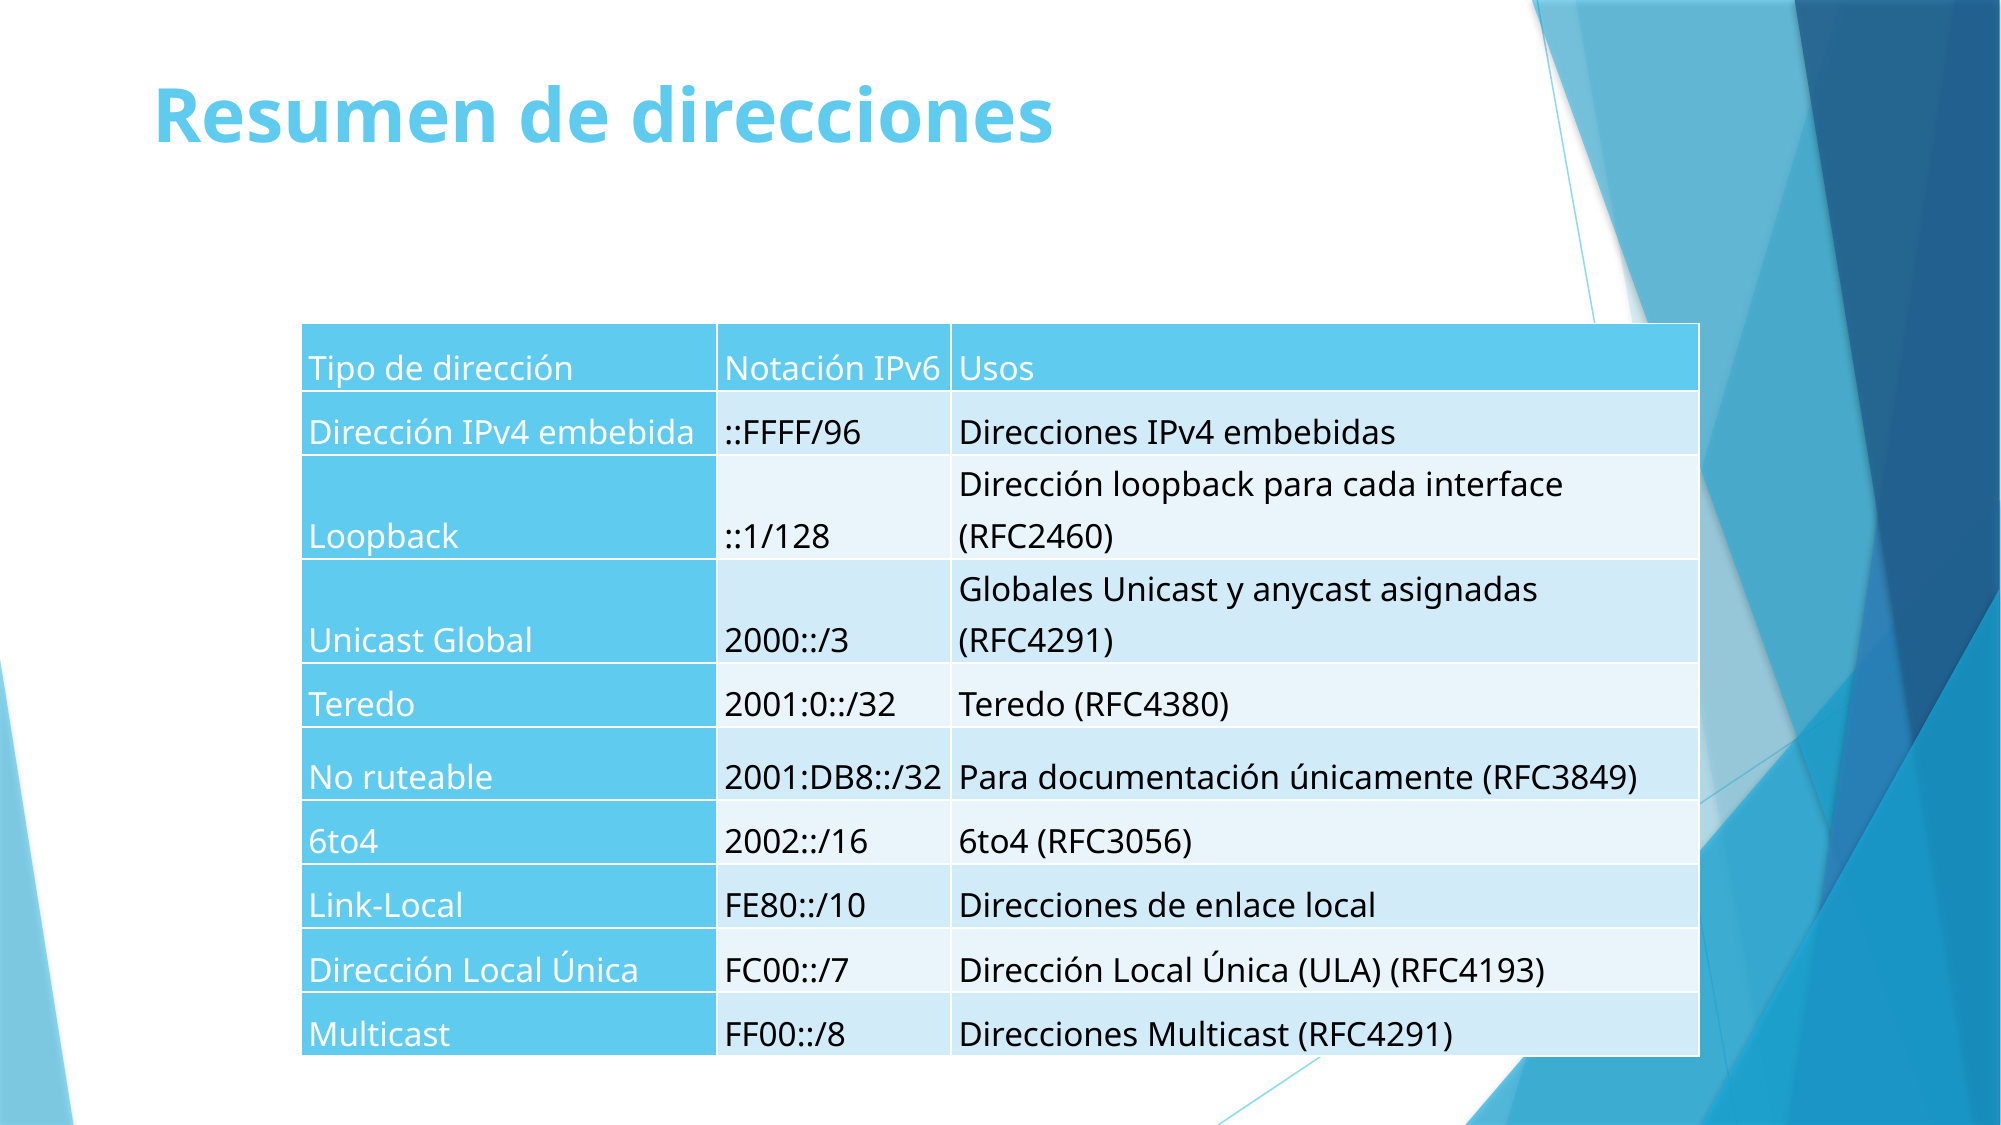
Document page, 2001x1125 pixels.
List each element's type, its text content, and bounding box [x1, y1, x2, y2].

table_header Notación IPv6 [718, 324, 950, 390]
table_cell Multicast [302, 993, 716, 1055]
title Resumen de direcciones [137, 59, 1863, 278]
table_cell Loopback [302, 456, 716, 558]
table_cell Direcciones IPv4 embebidas [952, 392, 1698, 454]
table_cell 2001:DB8::/32 [718, 728, 950, 799]
table_cell Globales Unicast y anycast asignadas (RFC4291) [952, 560, 1698, 662]
table_cell FF00::/8 [718, 993, 950, 1055]
table_cell No ruteable [302, 728, 716, 799]
table_header Usos [952, 324, 1698, 390]
table_cell 2000::/3 [718, 560, 950, 662]
table_cell ::1/128 [718, 456, 950, 558]
table_cell Link-Local [302, 865, 716, 927]
table_cell ::FFFF/96 [718, 392, 950, 454]
table_cell FE80::/10 [718, 865, 950, 927]
table_cell FC00::/7 [718, 929, 950, 991]
table_cell 2001:0::/32 [718, 664, 950, 726]
table_cell Direcciones Multicast (RFC4291) [952, 993, 1698, 1055]
table_cell Dirección Local Única [302, 929, 716, 991]
table_cell Teredo [302, 664, 716, 726]
table_cell Teredo (RFC4380) [952, 664, 1698, 726]
table_cell 2002::/16 [718, 801, 950, 863]
table_cell Dirección IPv4 embebida [302, 392, 716, 454]
table_header Tipo de dirección [302, 324, 716, 390]
table_cell Direcciones de enlace local [952, 865, 1698, 927]
table_cell Dirección Local Única (ULA) (RFC4193) [952, 929, 1698, 991]
table_cell 6to4 [302, 801, 716, 863]
table_cell 6to4 (RFC3056) [952, 801, 1698, 863]
table_cell Para documentación únicamente (RFC3849) [952, 728, 1698, 799]
table_cell Dirección loopback para cada interface (RFC2460) [952, 456, 1698, 558]
table_cell Unicast Global [302, 560, 716, 662]
